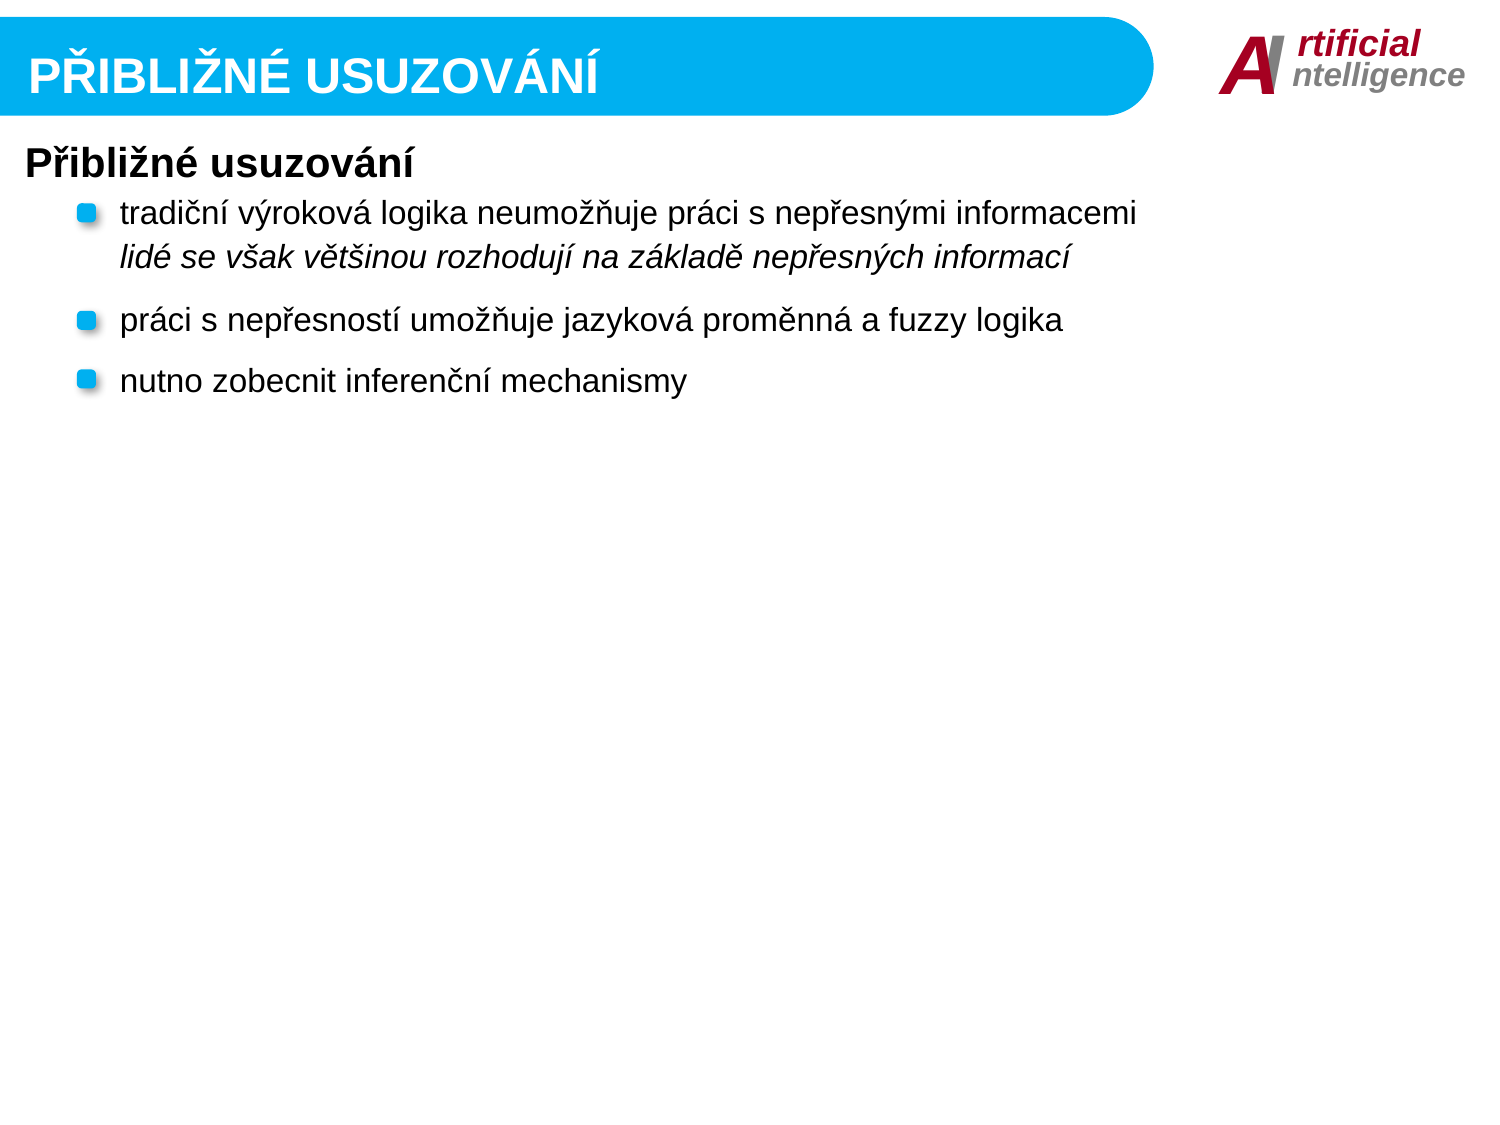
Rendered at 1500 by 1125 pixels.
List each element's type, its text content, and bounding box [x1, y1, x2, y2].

text_box Přibližné usuzování [13, 36, 615, 111]
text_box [1219, 10, 1483, 113]
text_box lidé se však většinou rozhodují na základě nepřesných informací [105, 227, 1470, 283]
text_box tradiční výroková logika neumožňuje práci s nepřesnými informacemi [105, 183, 1221, 239]
text_box [0, 19, 1152, 114]
text_box práci s nepřesností umožňuje jazyková proměnná a fuzzy logika [105, 291, 1188, 346]
text_box nutno zobecnit inferenční mechanismy [105, 351, 1188, 407]
text_box Přibližné usuzování [10, 128, 890, 193]
text_box [79, 312, 94, 328]
text_box [79, 371, 94, 387]
text_box [79, 205, 94, 221]
